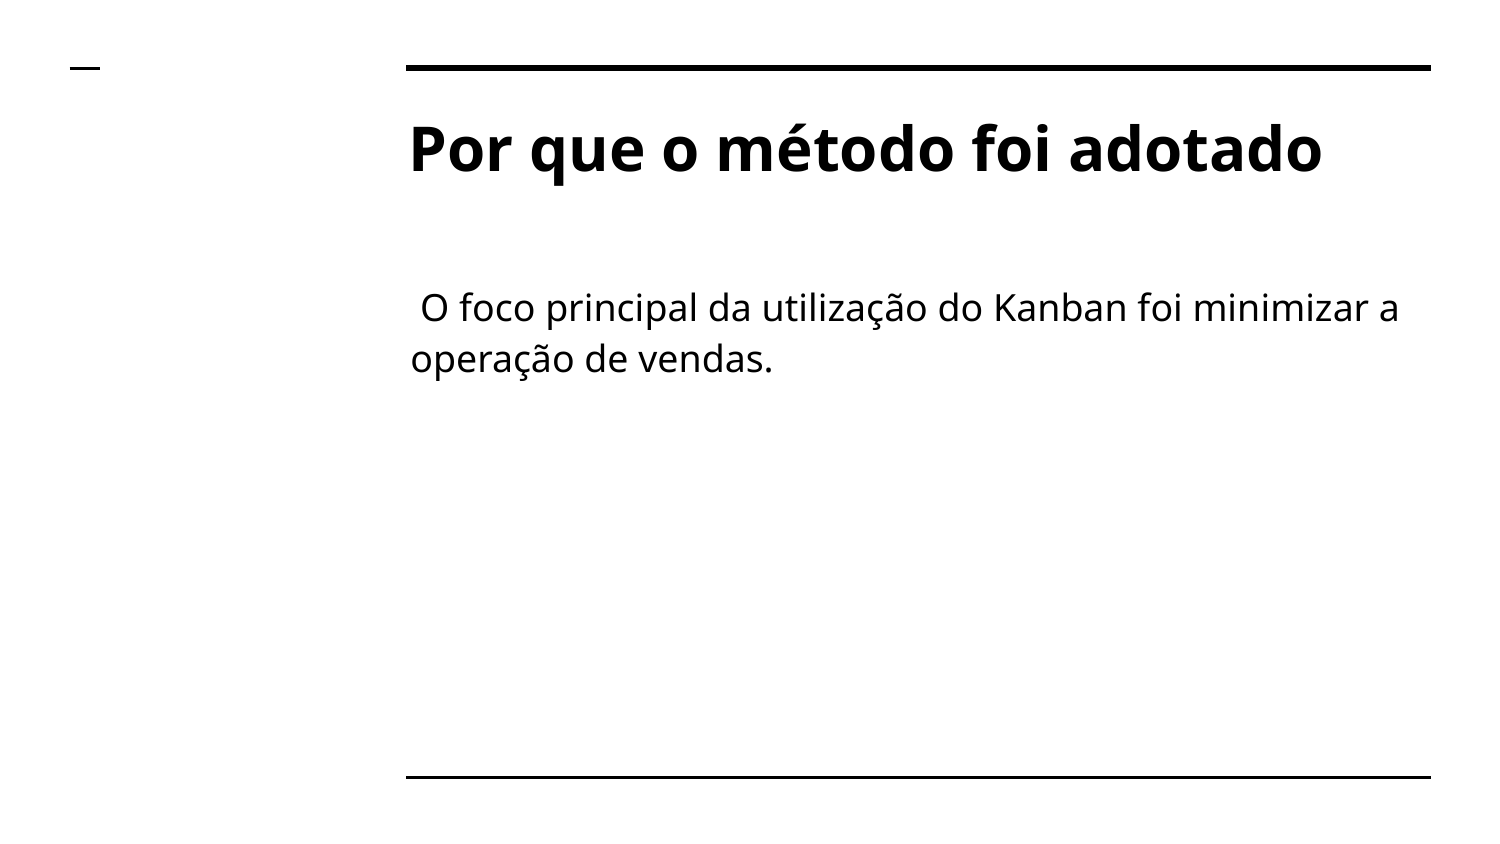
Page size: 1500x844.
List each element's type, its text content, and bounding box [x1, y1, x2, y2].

title Por que o método foi adotado [393, 94, 1431, 199]
list O foco principal da utilização do Kanban foi minimizar a operação de vendas. [395, 261, 1433, 755]
